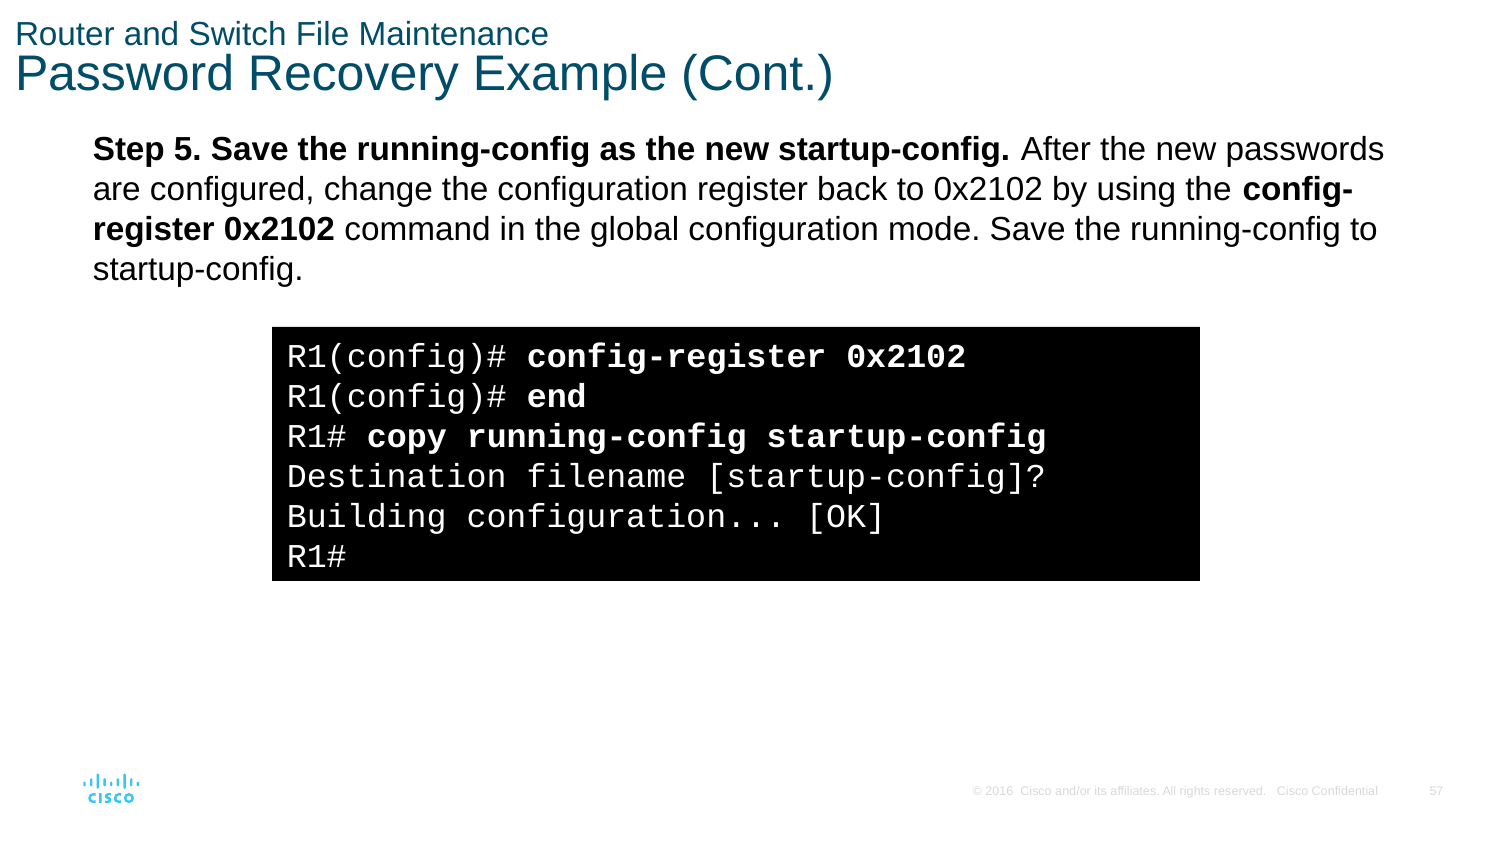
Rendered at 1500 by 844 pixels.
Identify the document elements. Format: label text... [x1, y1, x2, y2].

text_box R1(config)# config-register 0x2102 R1(config)# end R1# copy running-config startup-config Destination filename [startup-config]? Building configuration... [OK] R1# [272, 326, 1200, 581]
list Step 5. Save the running-config as the new startup-config. After the new passwords are configured, change the configuration register back to 0x2102 by using the config-register 0x2102 command in the global configuration mode. Save the running-config to startup-config. [77, 120, 1437, 311]
title Router and Switch File Maintenance Password Recovery Example (Cont.) [0, 0, 1369, 121]
